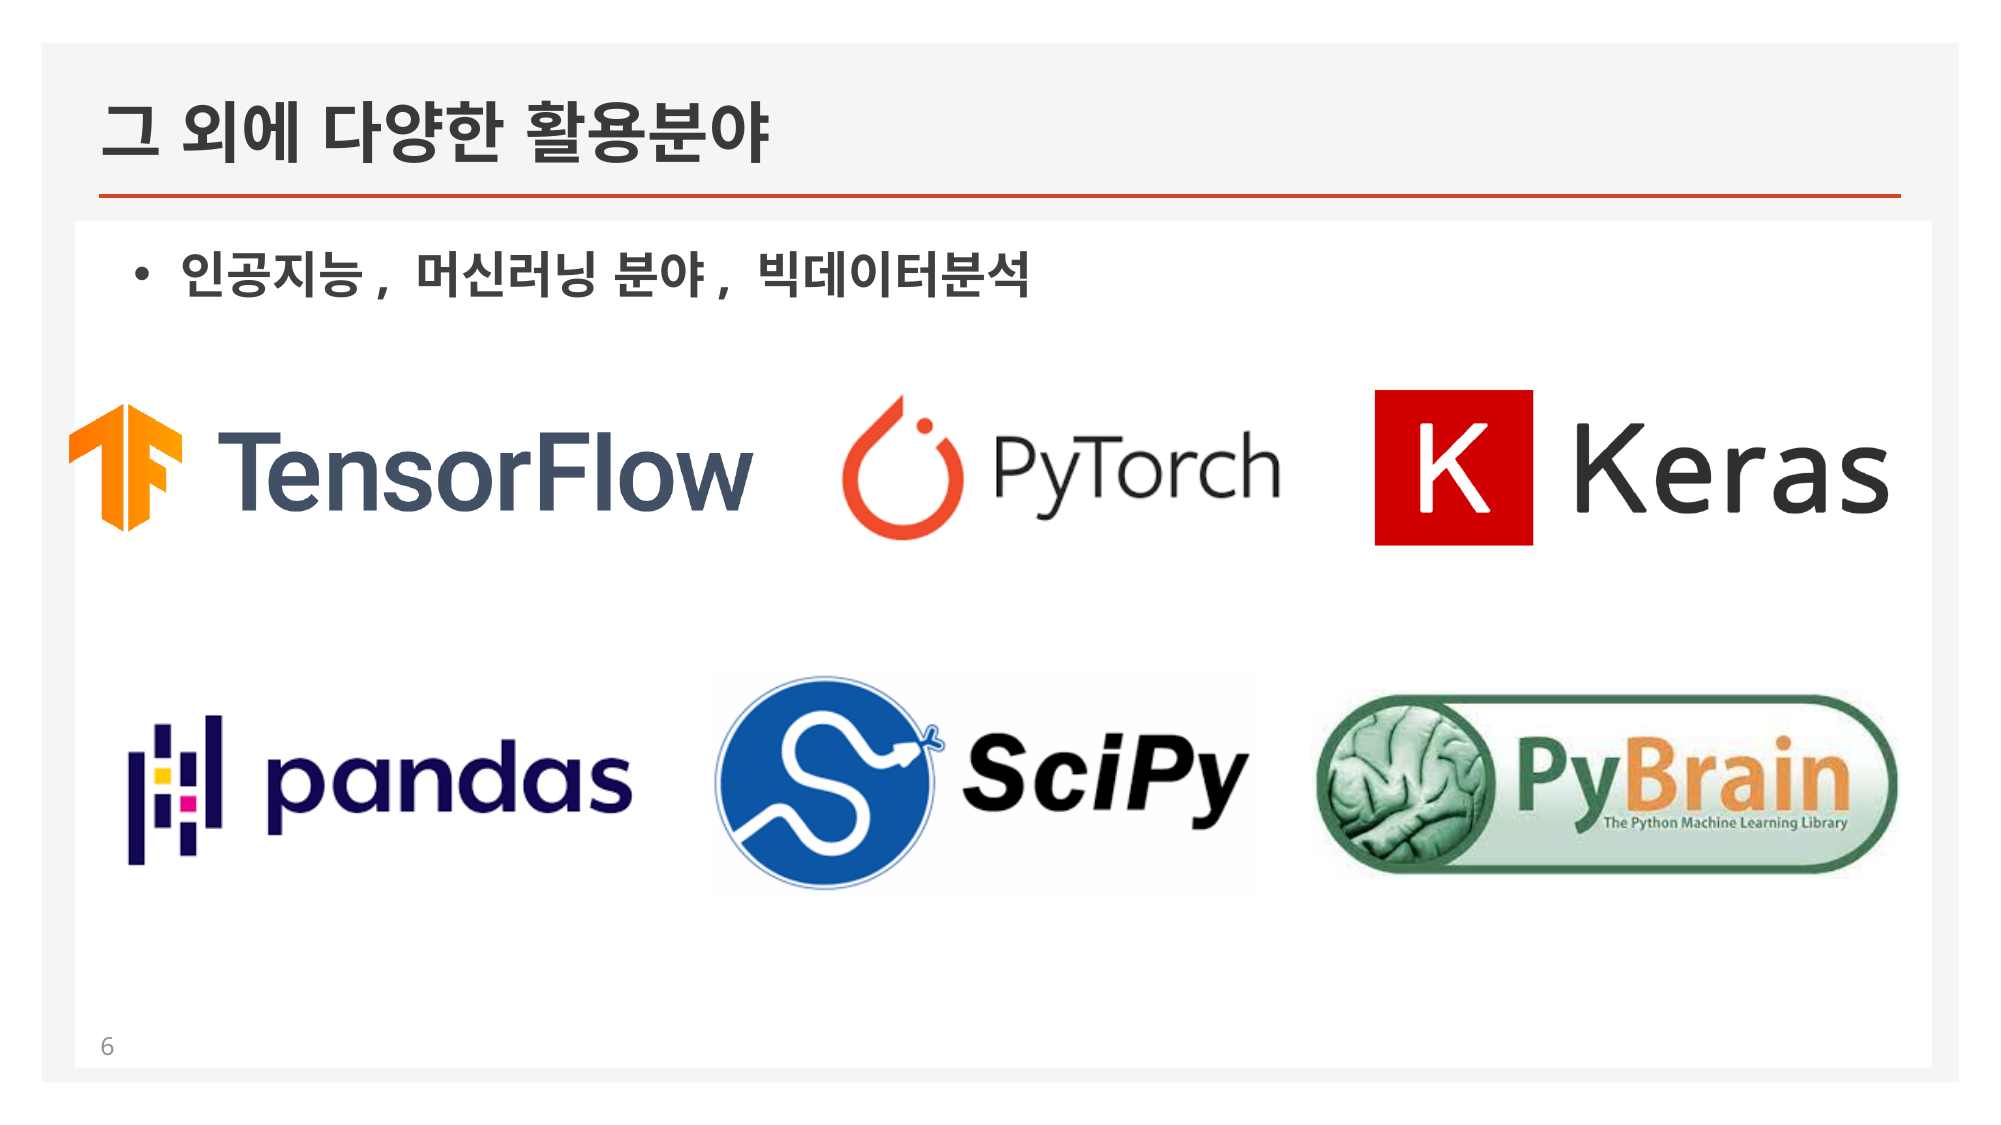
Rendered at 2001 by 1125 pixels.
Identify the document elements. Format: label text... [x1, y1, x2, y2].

picture [0, 326, 1310, 609]
list 인공지능, 머신러닝 분야, 빅데이터분석 [88, 235, 1468, 888]
picture [1311, 689, 1902, 879]
slide_number 6 [85, 1017, 623, 1078]
picture [1371, 387, 1926, 548]
picture [707, 673, 1261, 896]
picture [104, 678, 657, 903]
title 그 외에 다양한 활용분야 [85, 73, 1465, 179]
